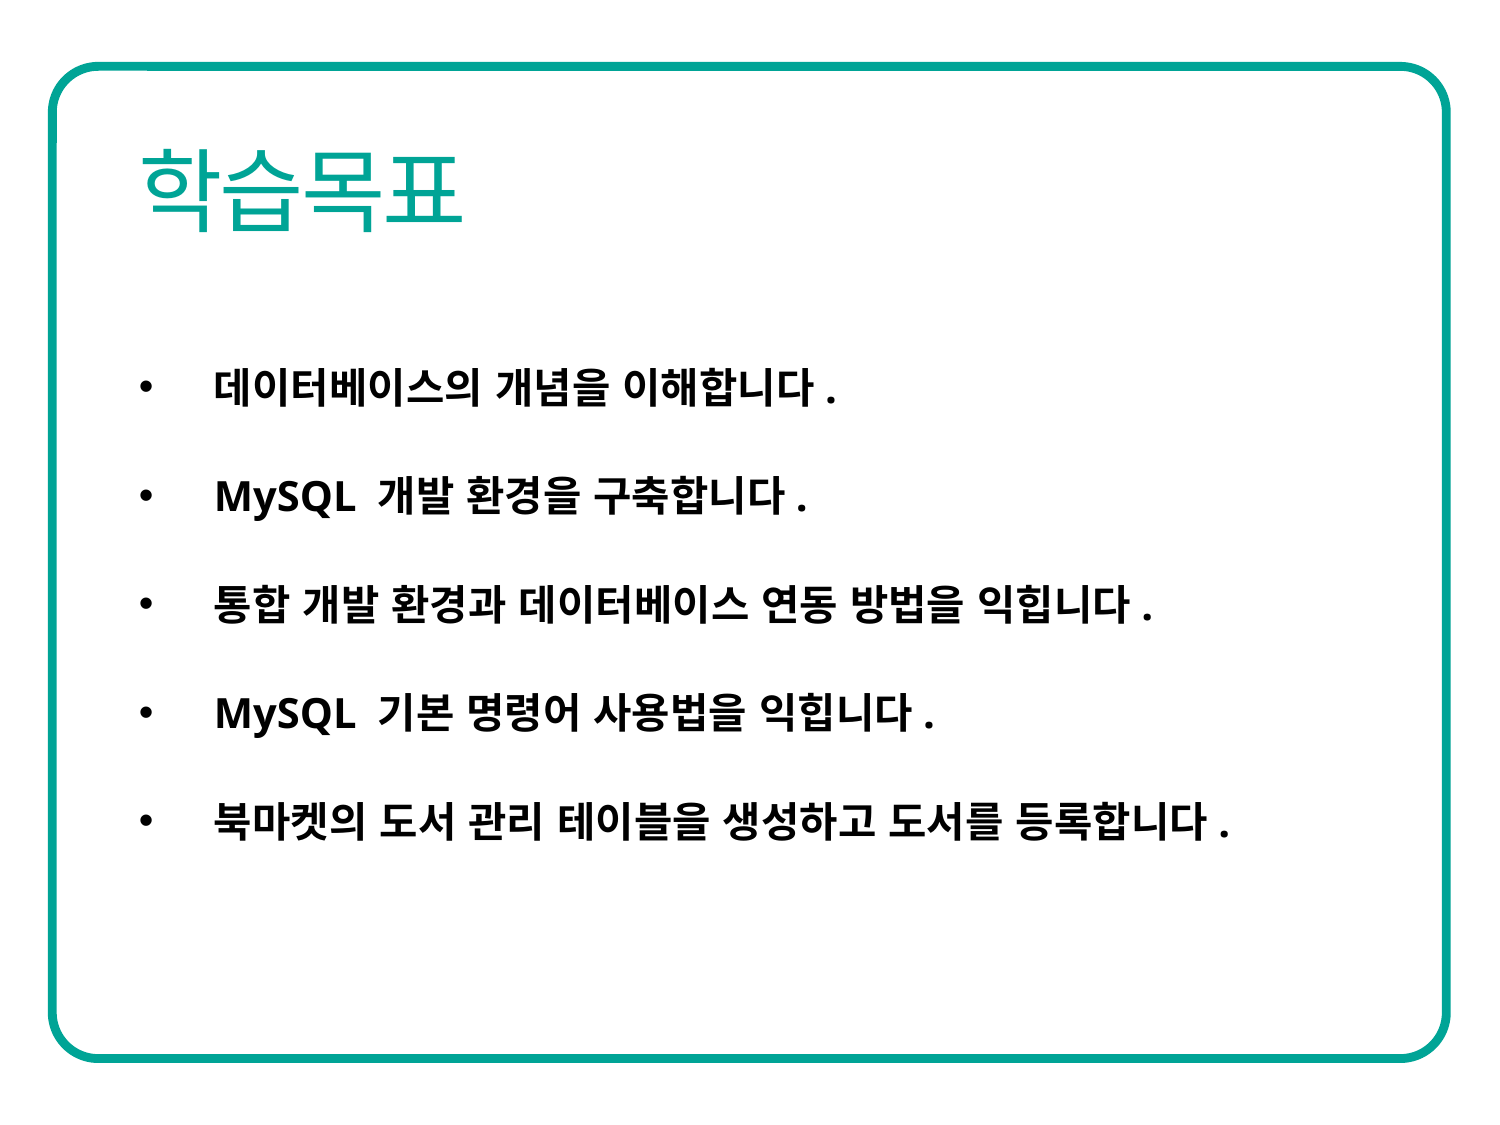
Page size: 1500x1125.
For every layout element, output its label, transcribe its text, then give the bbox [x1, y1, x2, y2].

list 데이터베이스의 개념을 이해합니다. MySQL 개발 환경을 구축합니다. 통합 개발 환경과 데이터베이스 연동 방법을 익힙니다. MySQL 기본 명령어 사용법을 익힙니다. 북마켓의 도서 관리 테이블을 생성하고 도서를 등록합니다. [123, 303, 1437, 977]
